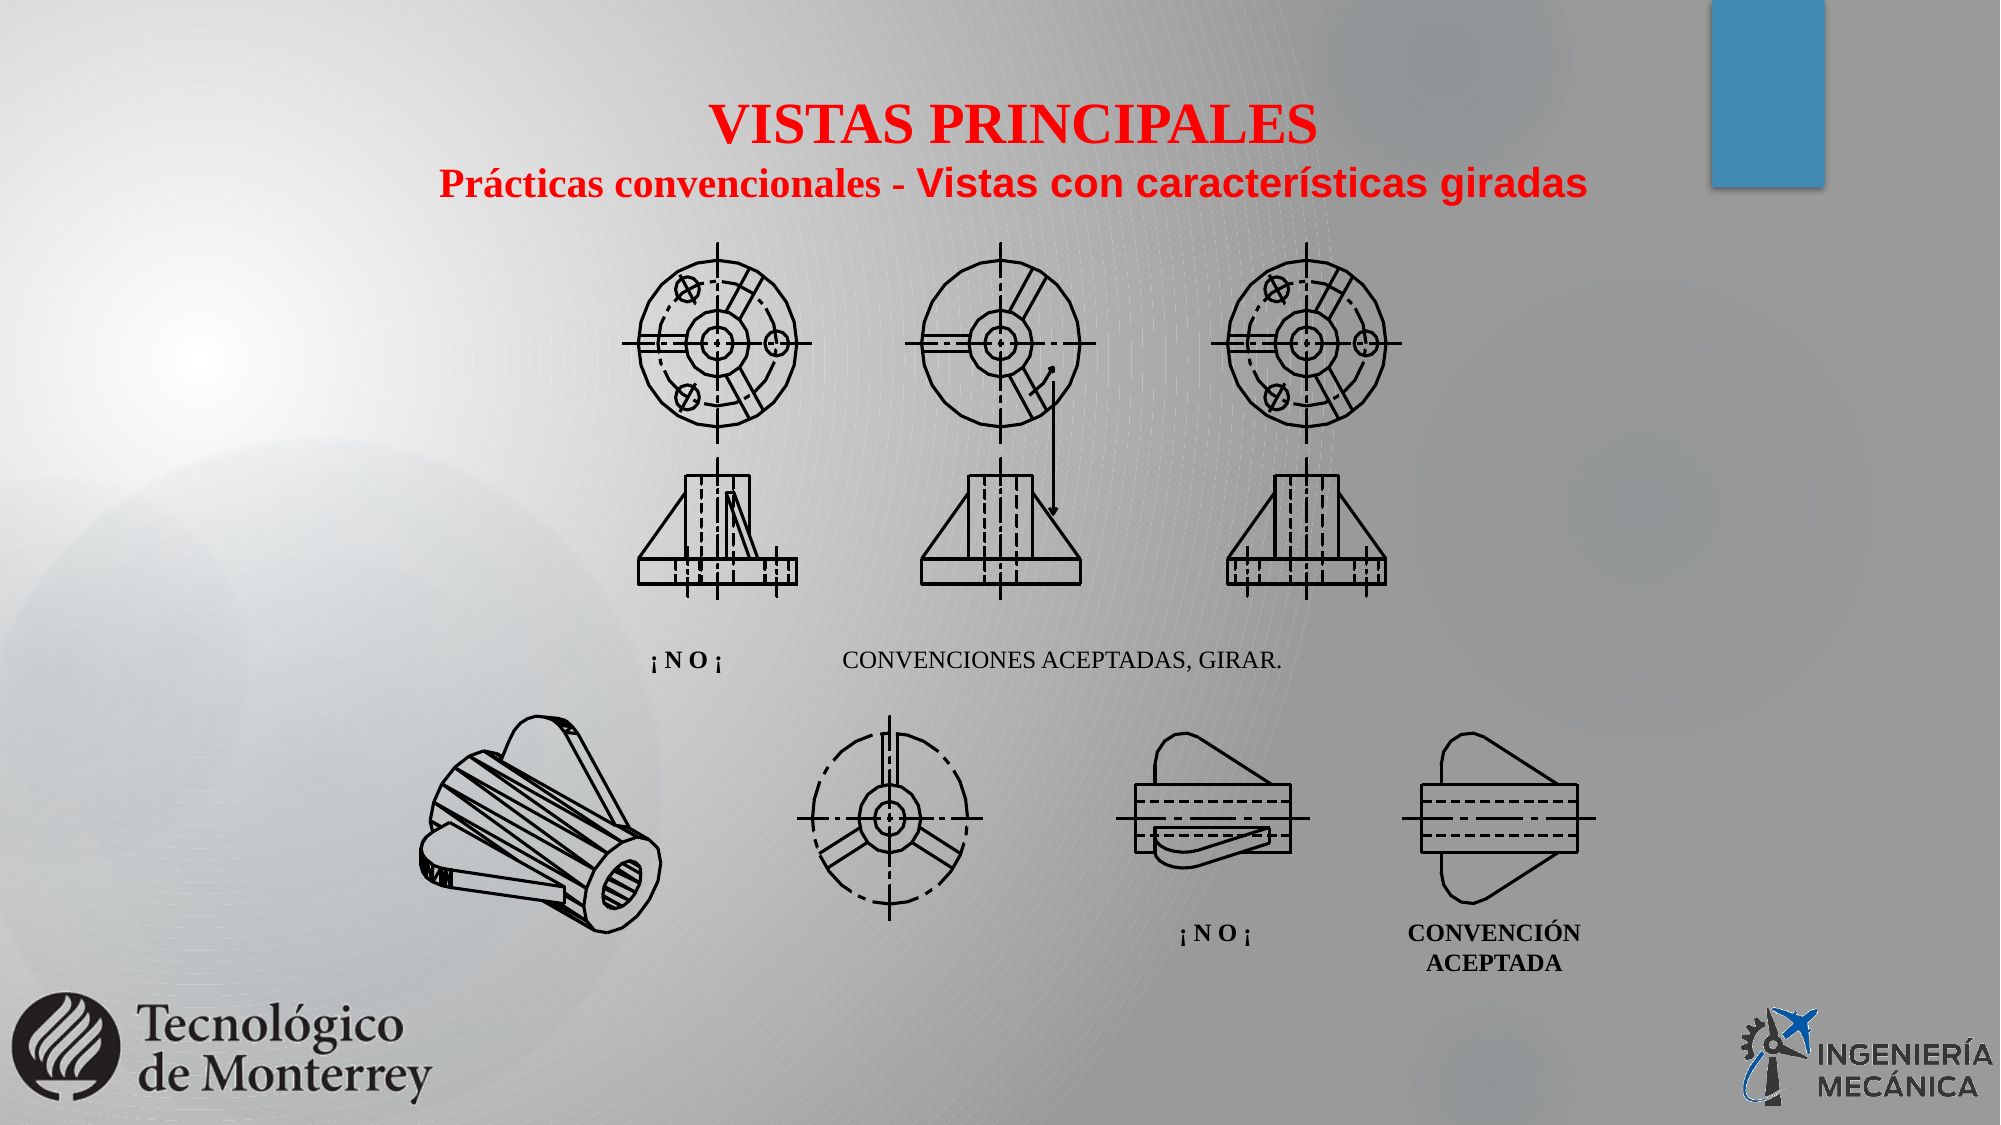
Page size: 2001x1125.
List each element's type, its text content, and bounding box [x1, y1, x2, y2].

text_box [420, 715, 1626, 1024]
picture [0, 983, 453, 1125]
text_box VISTAS PRINCIPALES Prácticas convencionales - Vistas con características giradas [362, 54, 1666, 213]
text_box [621, 243, 1402, 693]
picture [1722, 989, 2000, 1125]
